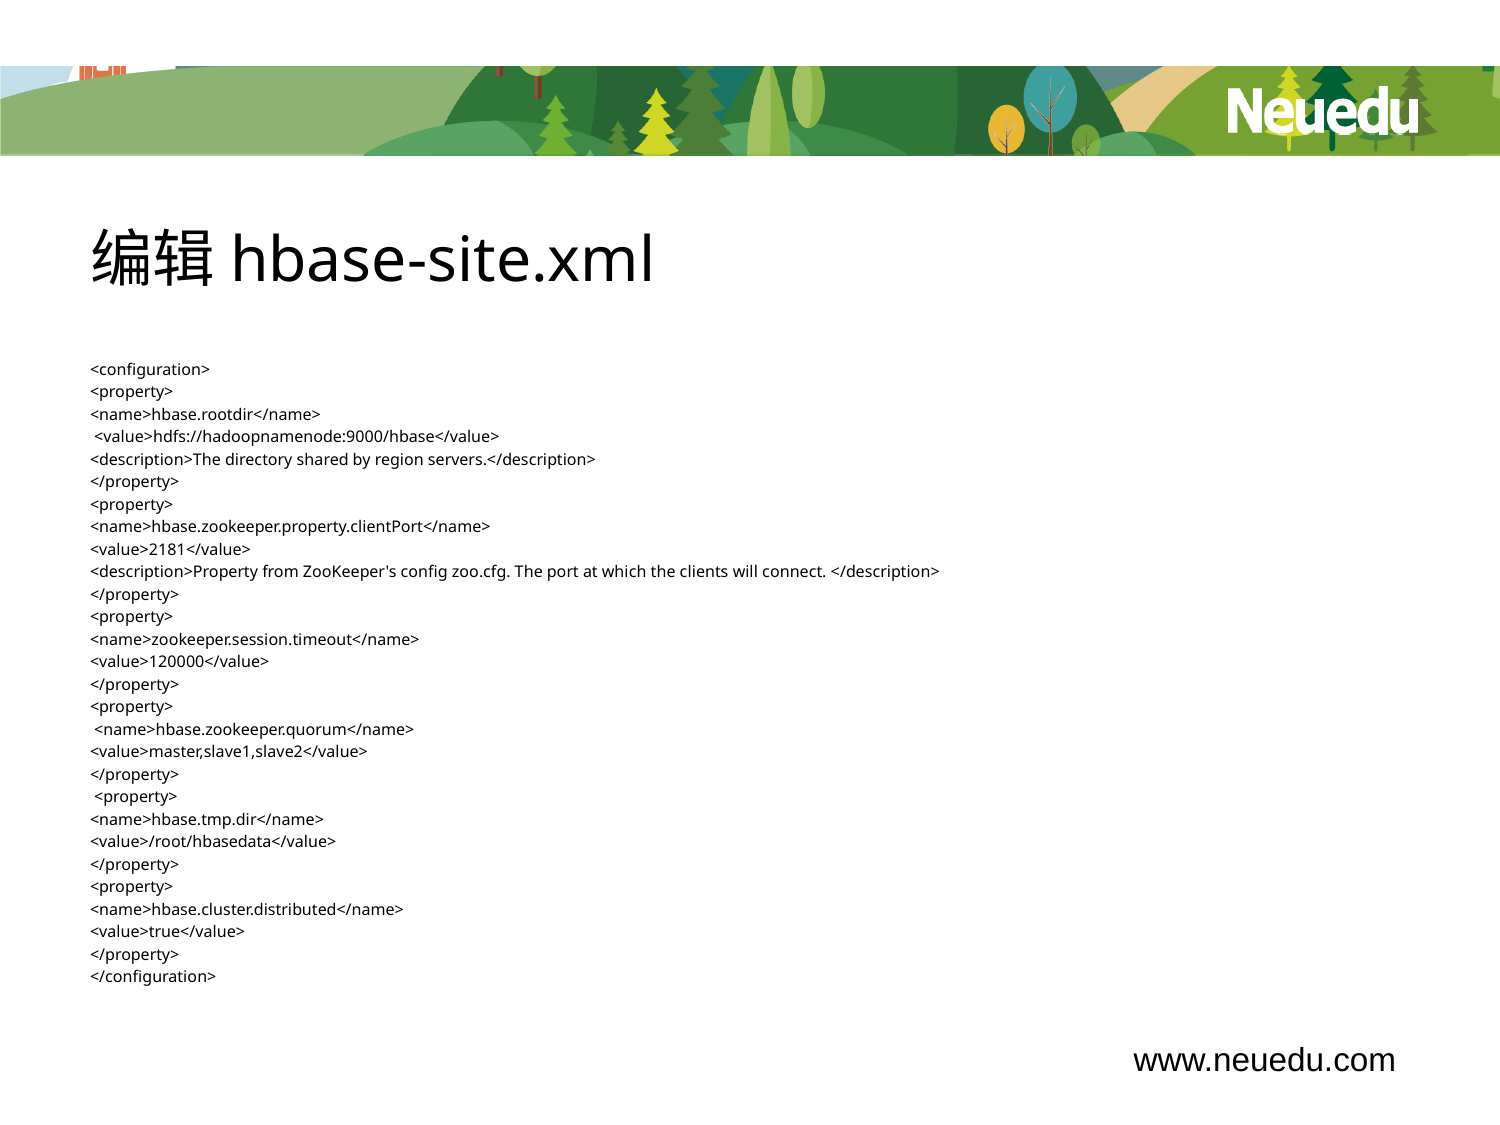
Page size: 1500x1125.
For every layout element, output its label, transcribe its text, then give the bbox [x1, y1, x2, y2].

picture [0, 66, 1500, 156]
list <configuration> <property> <name>hbase.rootdir</name> <value>hdfs://hadoopnamenode:9000/hbase</value> <description>The directory shared by region servers.</description> </property> <property> <name>hbase.zookeeper.property.clientPort</name> <value>2181</value> <description>Property from ZooKeeper's config zoo.cfg. The port at which the clients will connect. </description> </property> <property> <name>zookeeper.session.timeout</name> <value>120000</value> </property> <property> <name>hbase.zookeeper.quorum</name> <value>master,slave1,slave2</value> </property> <property> <name>hbase.tmp.dir</name> <value>/root/hbasedata</value> </property> <property> <name>hbase.cluster.distributed</name> <value>true</value> </property> </configuration> [75, 351, 1425, 1005]
title 编辑hbase-site.xml [75, 187, 1425, 327]
